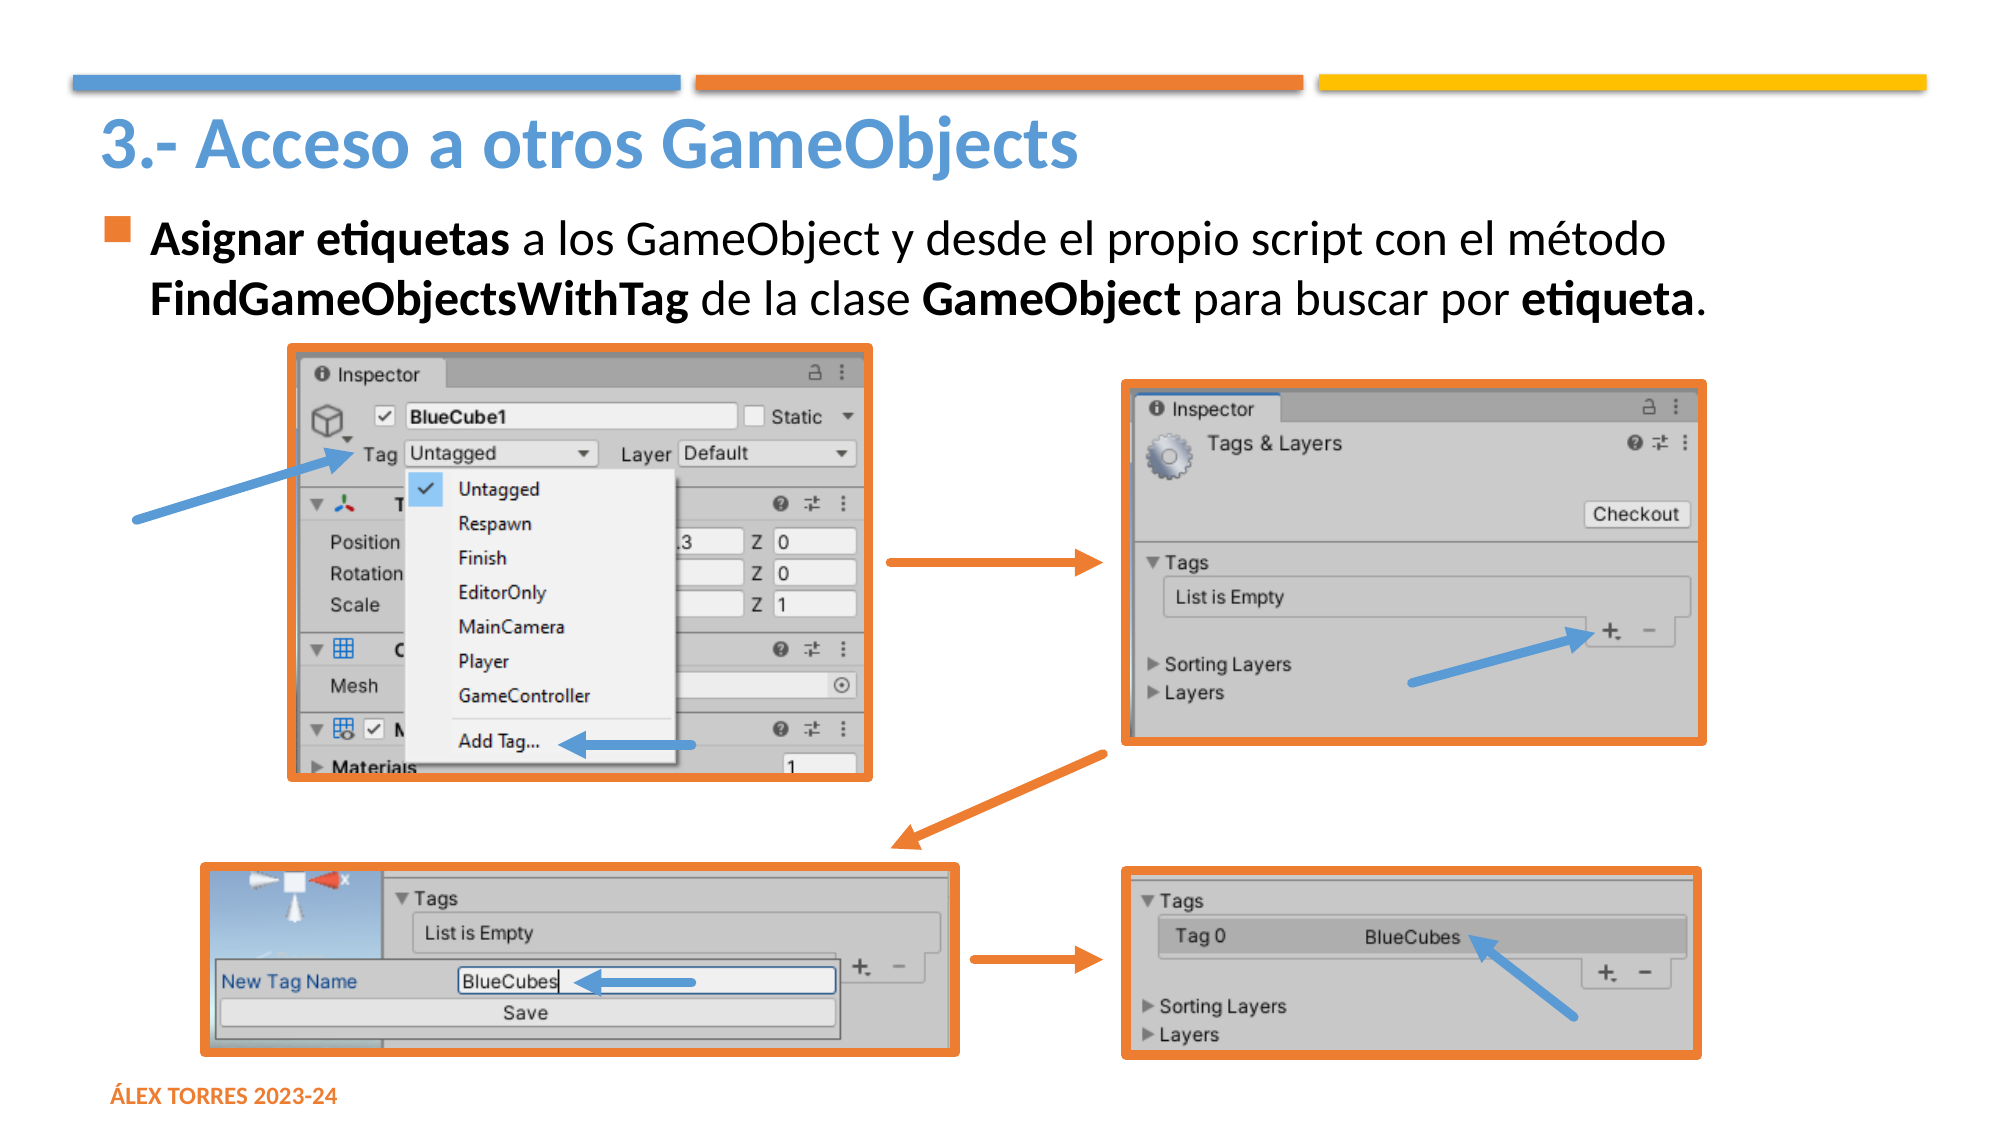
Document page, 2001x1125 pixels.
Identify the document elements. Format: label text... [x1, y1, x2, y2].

picture [295, 351, 865, 774]
text_box Asignar etiquetas a los GameObject y desde el propio script con el método FindGameObjectsWithTag de la clase GameObject para buscar por etiqueta. [85, 190, 1915, 1074]
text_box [136, 452, 355, 521]
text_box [1411, 632, 1596, 684]
picture [1129, 387, 1699, 738]
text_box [889, 753, 1104, 849]
text_box 3.- Acceso a otros GameObjects [85, 78, 1915, 188]
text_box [1467, 934, 1575, 1018]
picture [1129, 874, 1694, 1051]
picture [209, 870, 951, 1049]
